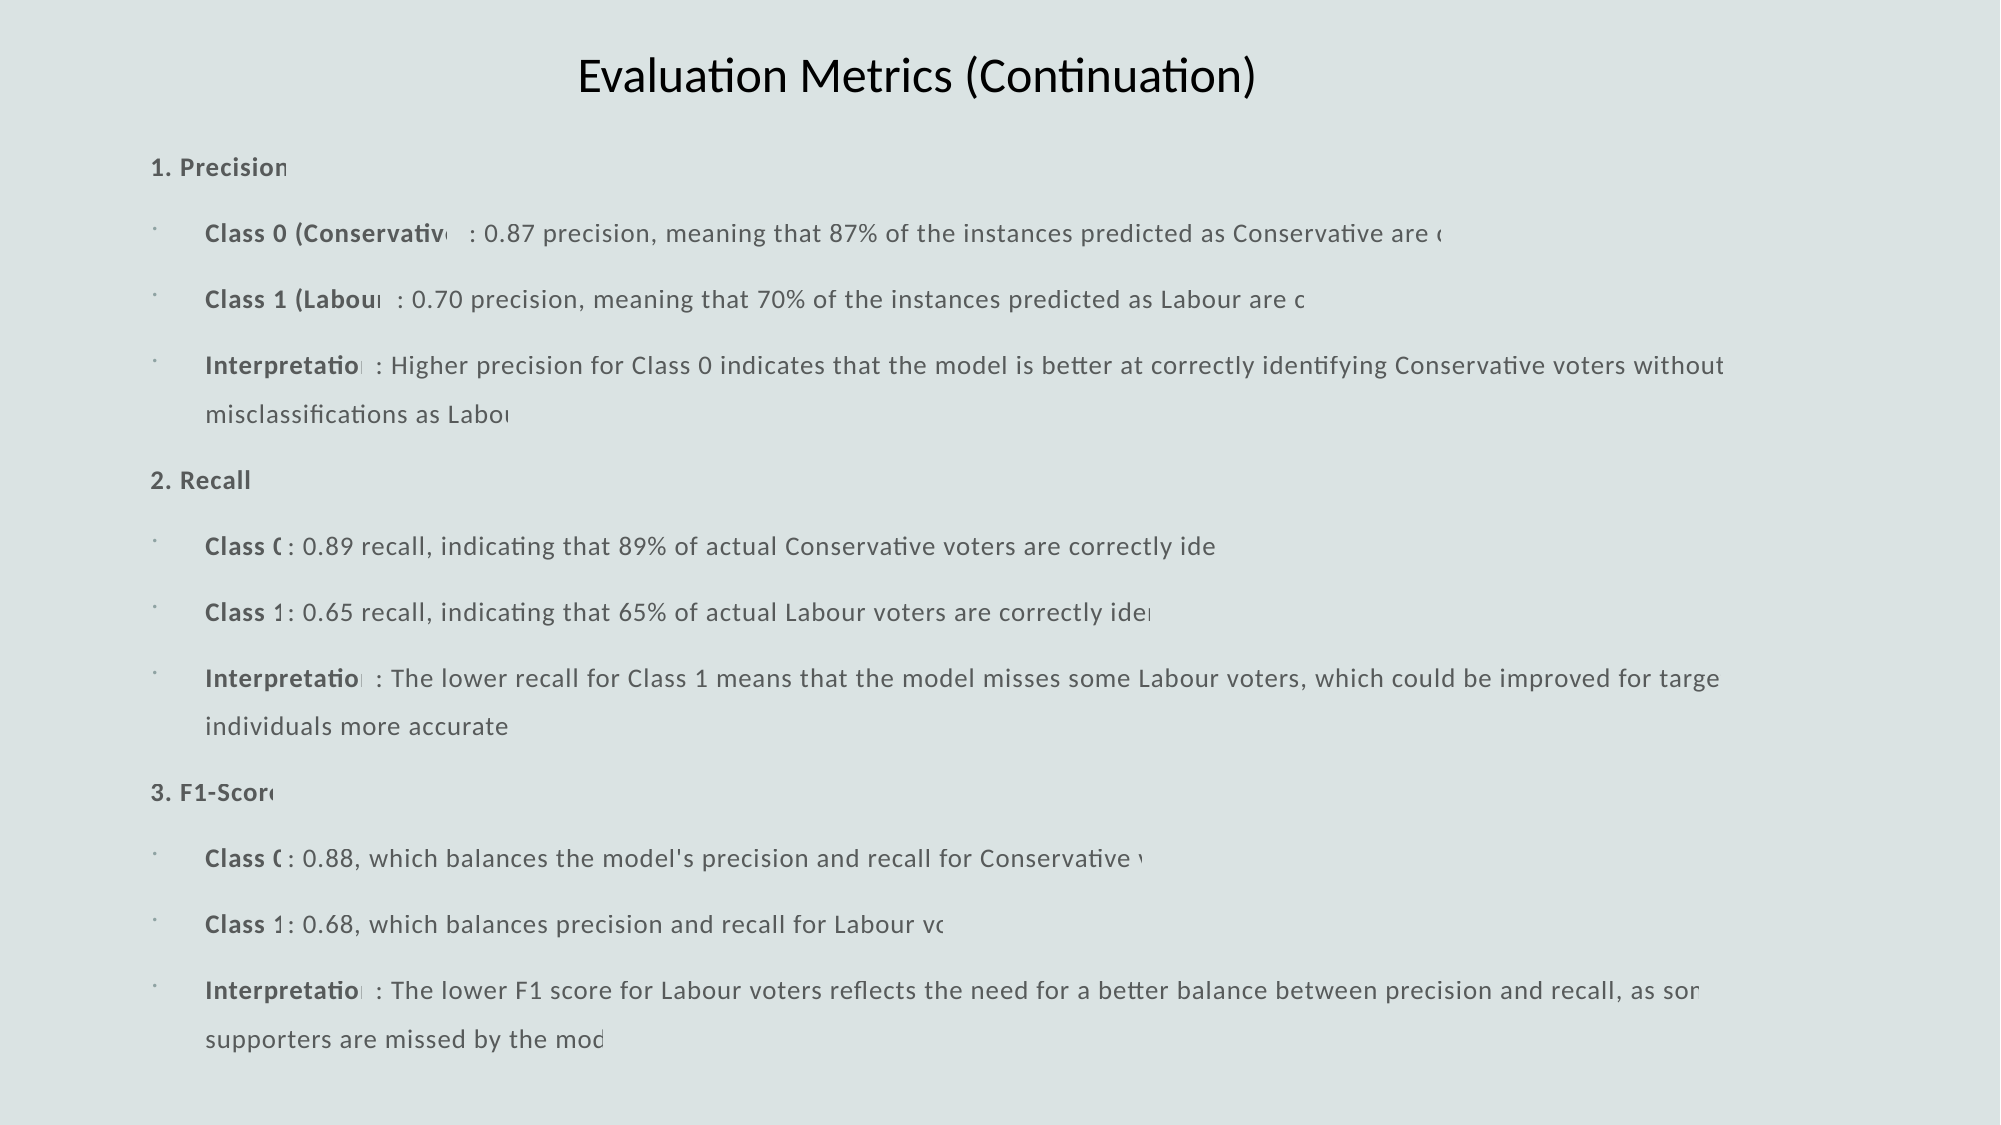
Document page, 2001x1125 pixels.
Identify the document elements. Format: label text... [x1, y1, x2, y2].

list 1. Precision: Class 0 (Conservative): 0.87 precision, meaning that 87% of the instances predicted as Conservative are correct. Class 1 (Labour): 0.70 precision, meaning that 70% of the instances predicted as Labour are correct. Interpretation: Higher precision for Class 0 indicates that the model is better at correctly identifying Conservative voters without too many misclassifications as Labour. 2. Recall: Class 0: 0.89 recall, indicating that 89% of actual Conservative voters are correctly identified. Class 1: 0.65 recall, indicating that 65% of actual Labour voters are correctly identified. Interpretation: The lower recall for Class 1 means that the model misses some Labour voters, which could be improved for targeting these individuals more accurately. 3. F1-Score Class 0: 0.88, which balances the model's precision and recall for Conservative voters. Class 1: 0.68, which balances precision and recall for Labour voters. Interpretation: The lower F1 score for Labour voters reflects the need for a better balance between precision and recall, as some Labour supporters are missed by the model. [135, 126, 1926, 1069]
title Evaluation Metrics (Continuation) [459, 31, 1376, 110]
